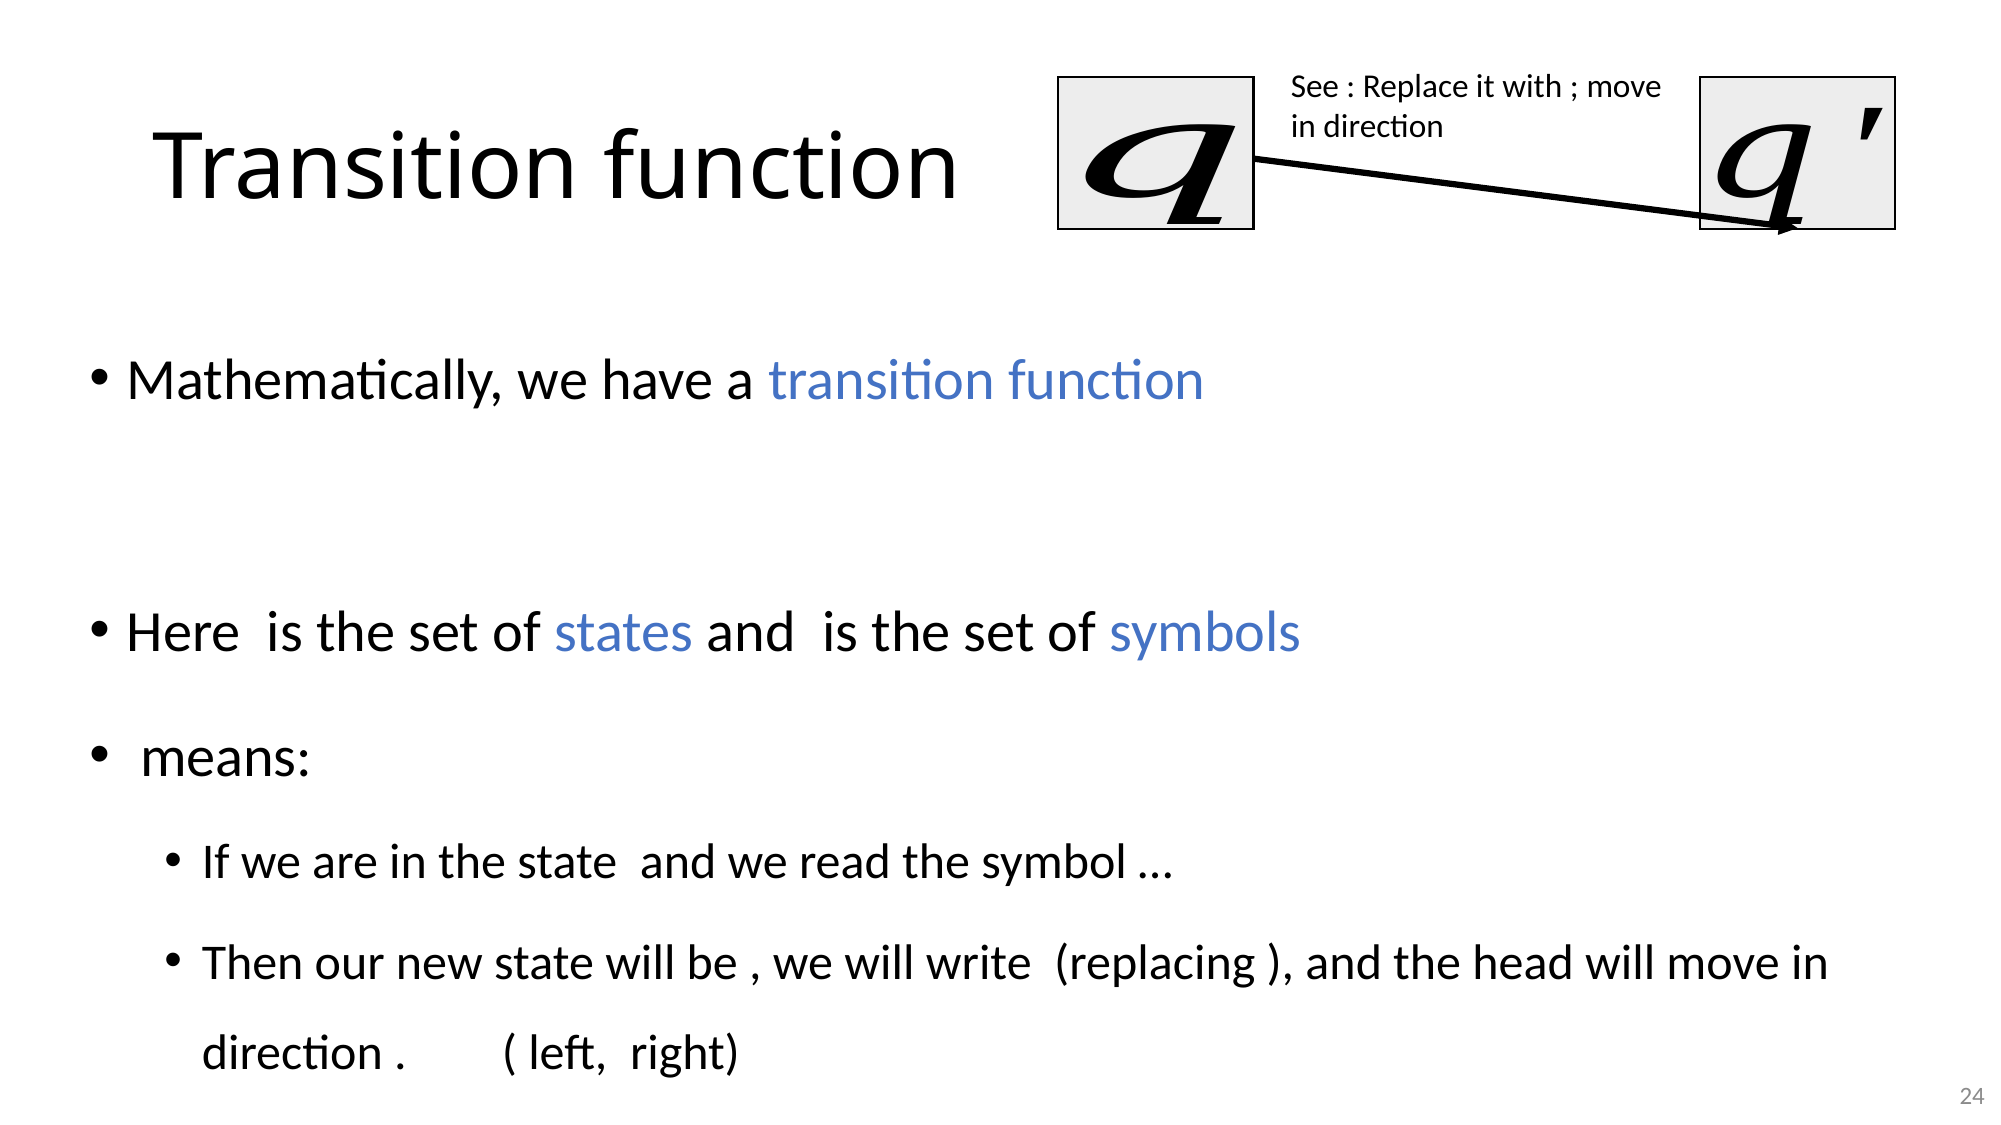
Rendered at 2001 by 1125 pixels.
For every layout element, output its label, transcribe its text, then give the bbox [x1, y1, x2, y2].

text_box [1059, 57, 1895, 229]
title Transition function [137, 59, 1863, 278]
slide_number 24 [1550, 1064, 2000, 1125]
